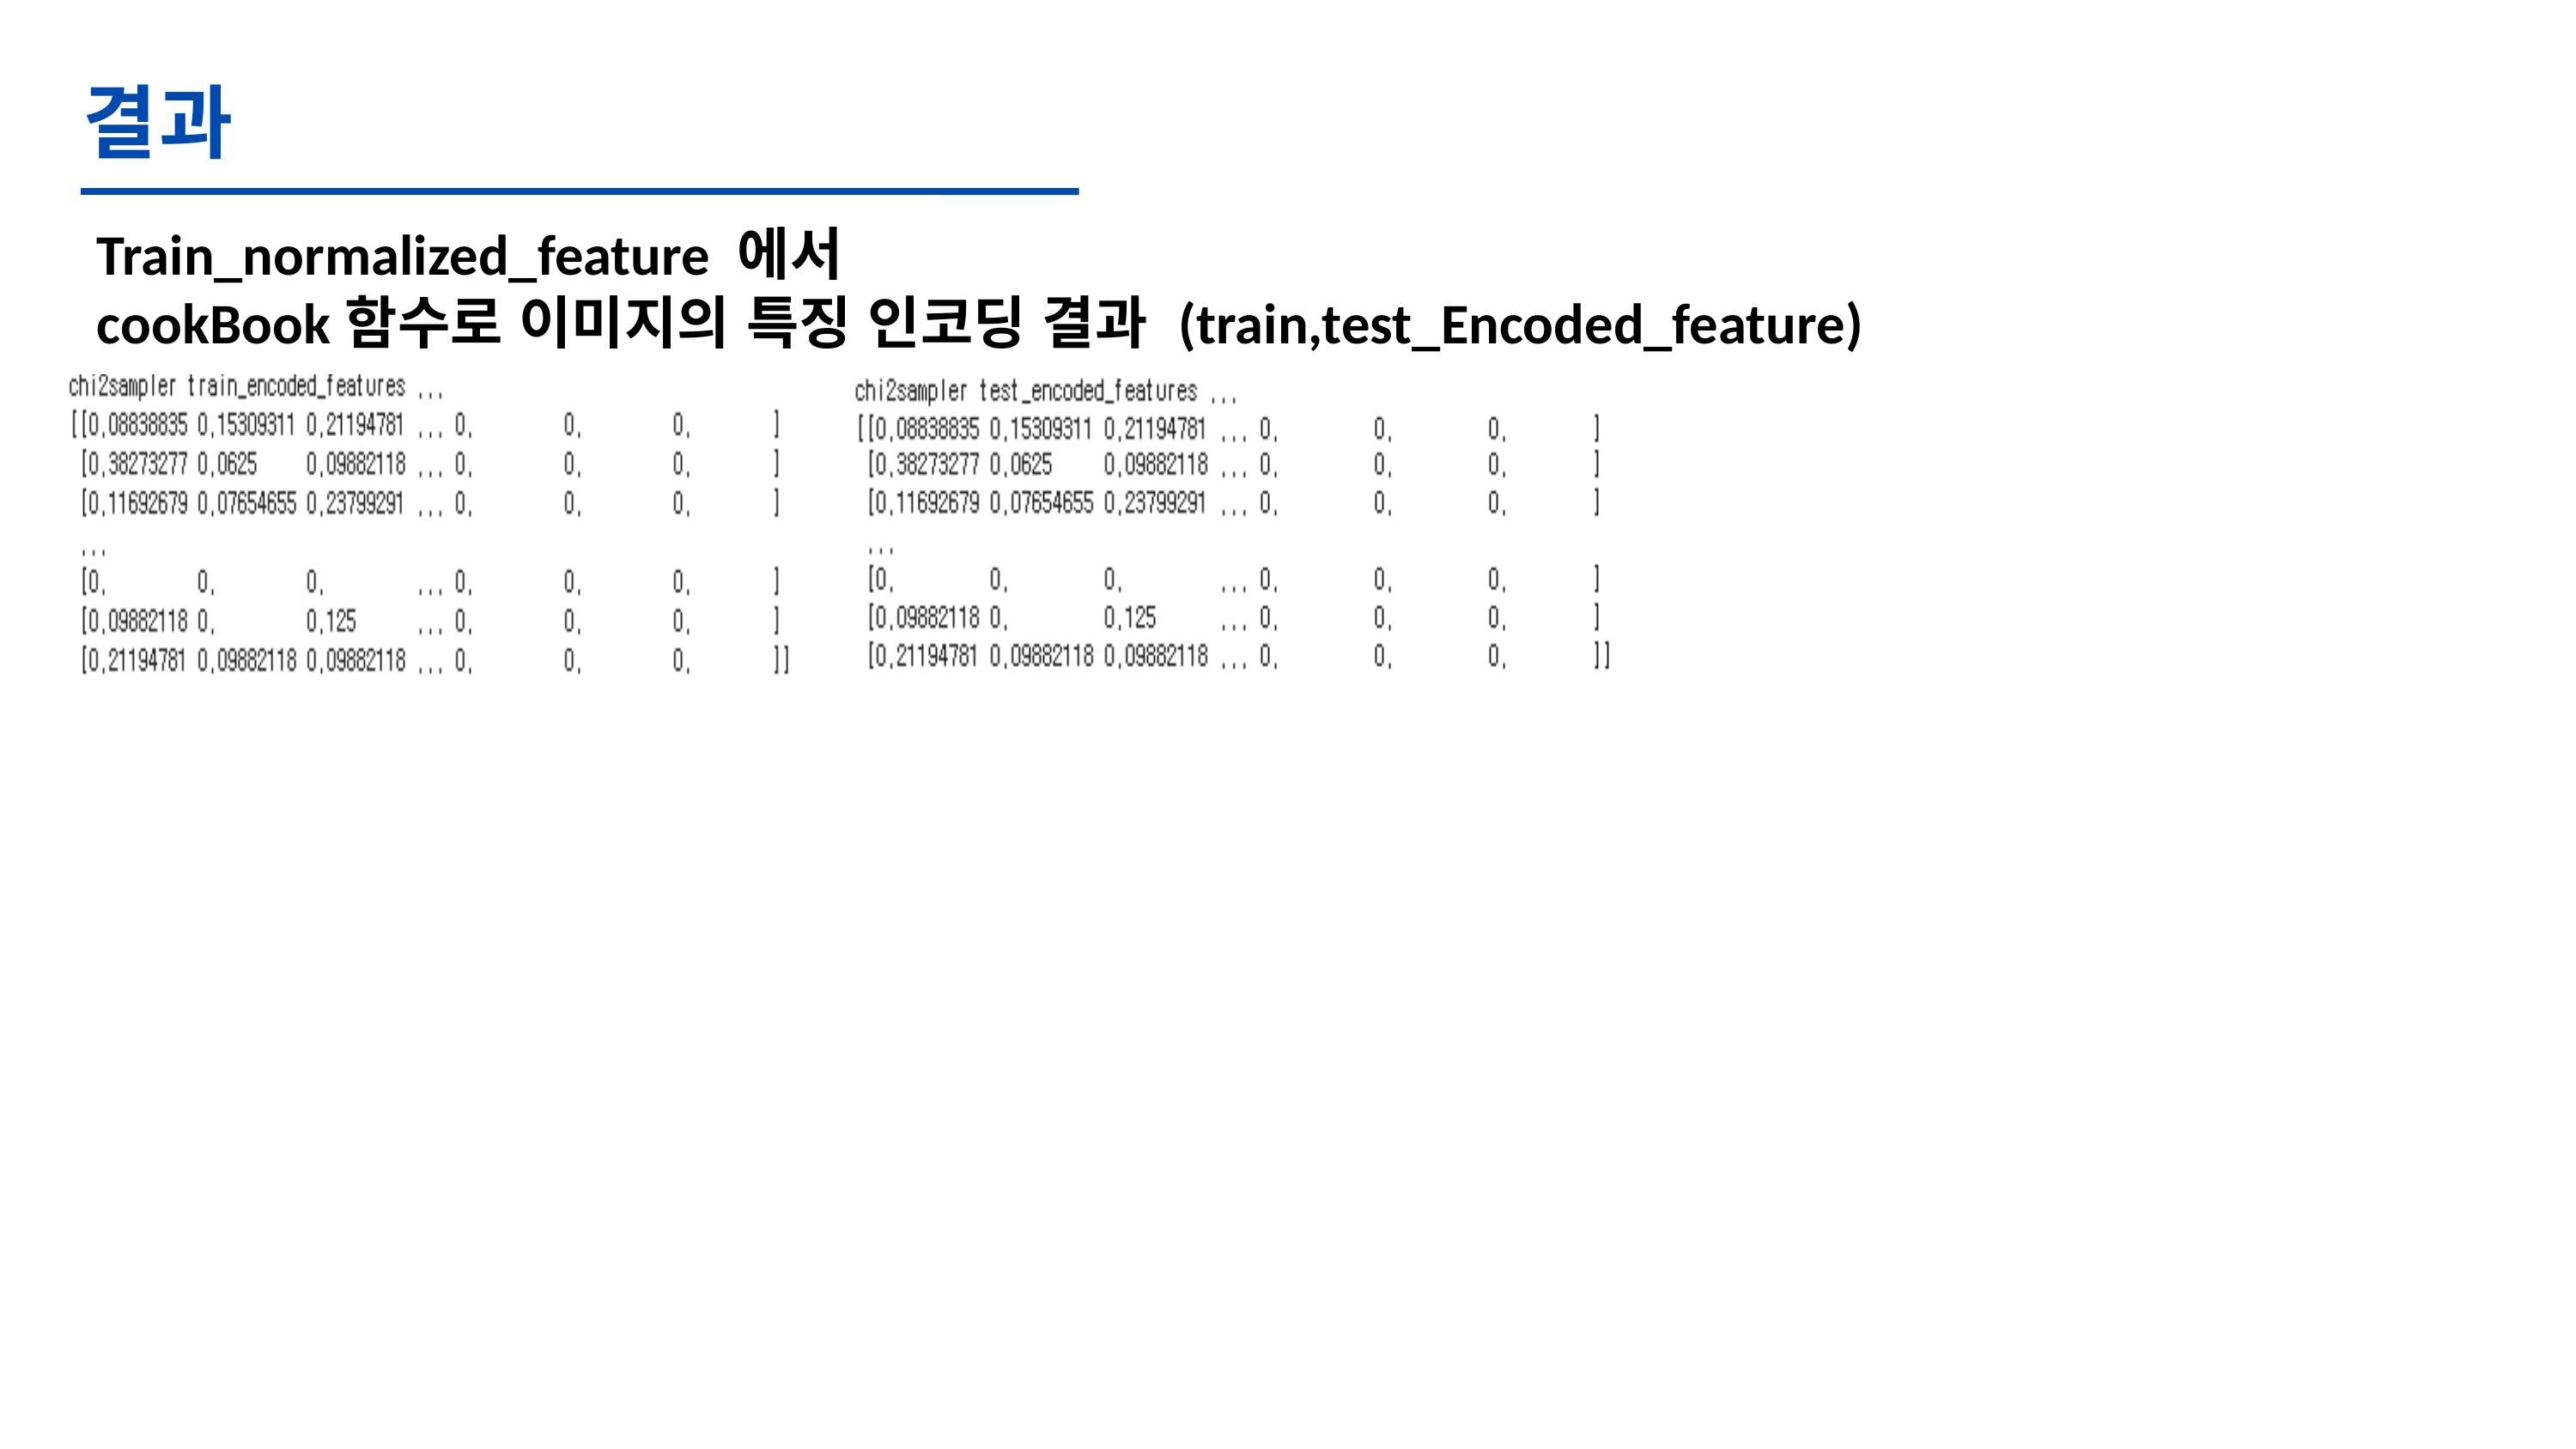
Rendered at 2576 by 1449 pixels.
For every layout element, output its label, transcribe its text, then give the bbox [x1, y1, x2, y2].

picture [42, 374, 1716, 697]
text_box Train_normalized_feature 에서 cookBook함수로 이미지의 특징 인코딩 결과 (train,test_Encoded_feature) [84, 211, 1877, 362]
text_box 결과 [82, 55, 970, 168]
